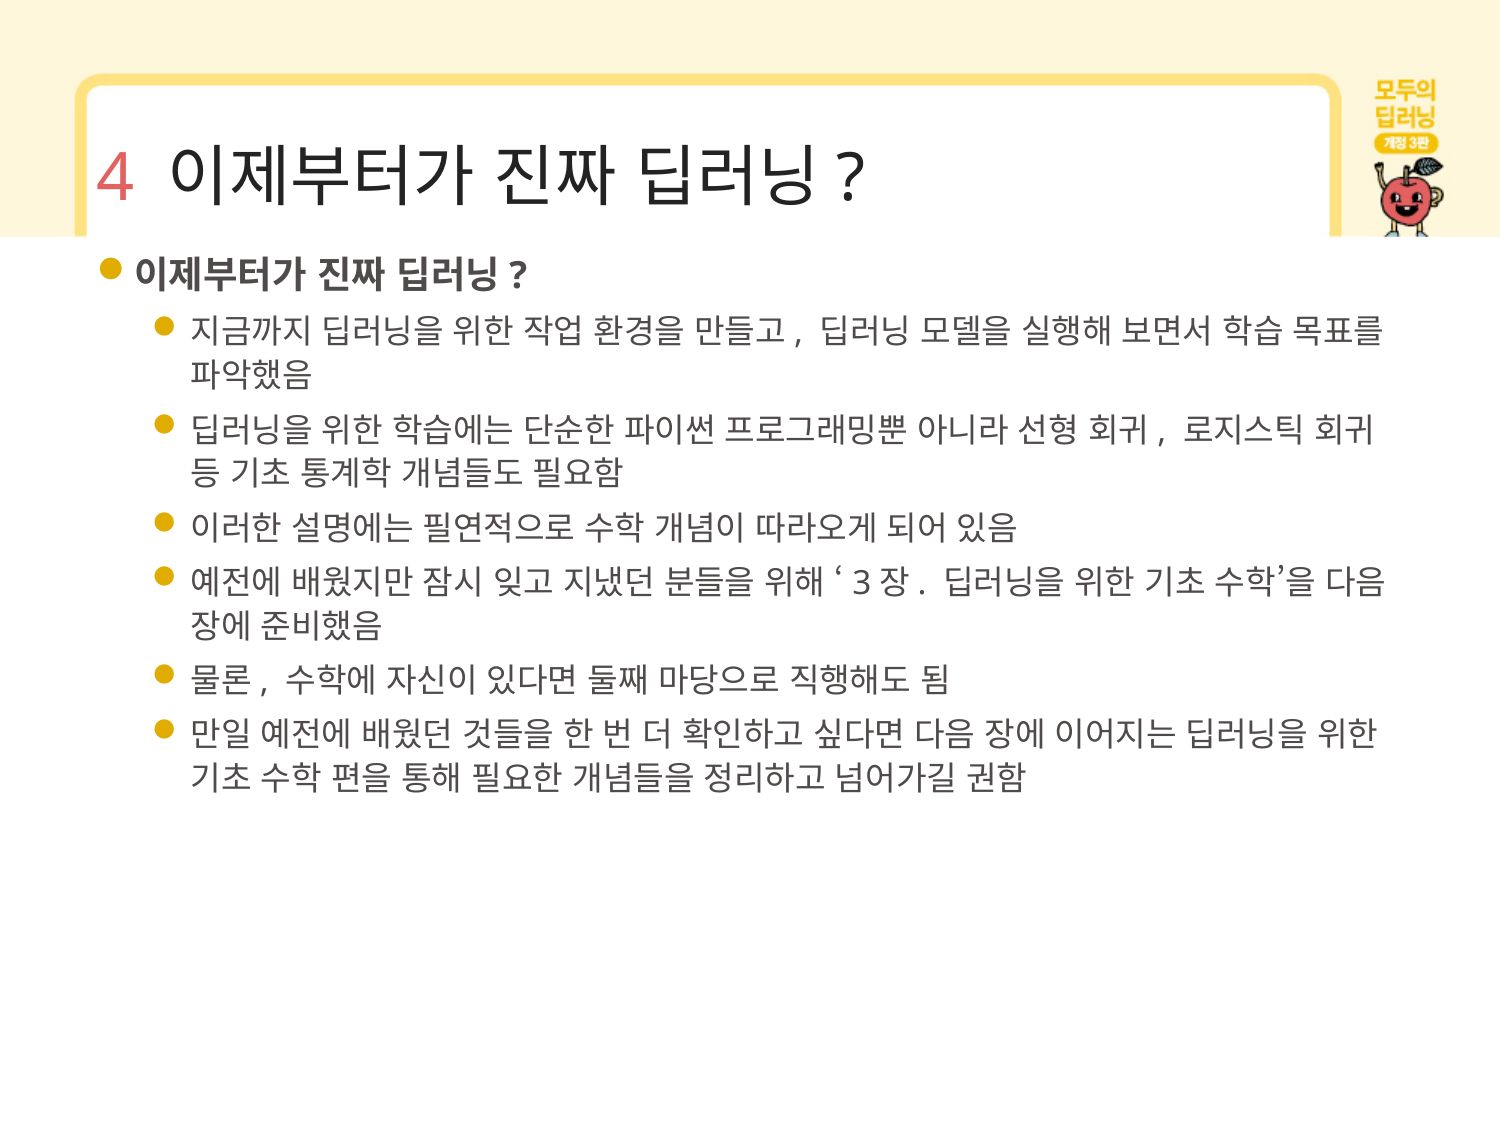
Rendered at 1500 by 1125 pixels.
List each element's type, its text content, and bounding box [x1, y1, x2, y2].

title 4 이제부터가 진짜 딥러닝? [81, 90, 1412, 222]
picture [0, 0, 1500, 1125]
list 이제부터가 진짜 딥러닝? 지금까지 딥러닝을 위한 작업 환경을 만들고, 딥러닝 모델을 실행해 보면서 학습 목표를 파악했음 딥러닝을 위한 학습에는 단순한 파이썬 프로그래밍뿐 아니라 선형 회귀, 로지스틱 회귀 등 기초 통계학 개념들도 필요함 이러한 설명에는 필연적으로 수학 개념이 따라오게 되어 있음 예전에 배웠지만 잠시 잊고 지냈던 분들을 위해 ‘3장. 딥러닝을 위한 기초 수학’을 다음 장에 준비했음 물론, 수학에 자신이 있다면 둘째 마당으로 직행해도 됨 만일 예전에 배웠던 것들을 한 번 더 확인하고 싶다면 다음 장에 이어지는 딥러닝을 위한 기초 수학 편을 통해 필요한 개념들을 정리하고 넘어가길 권함 [81, 239, 1412, 1054]
